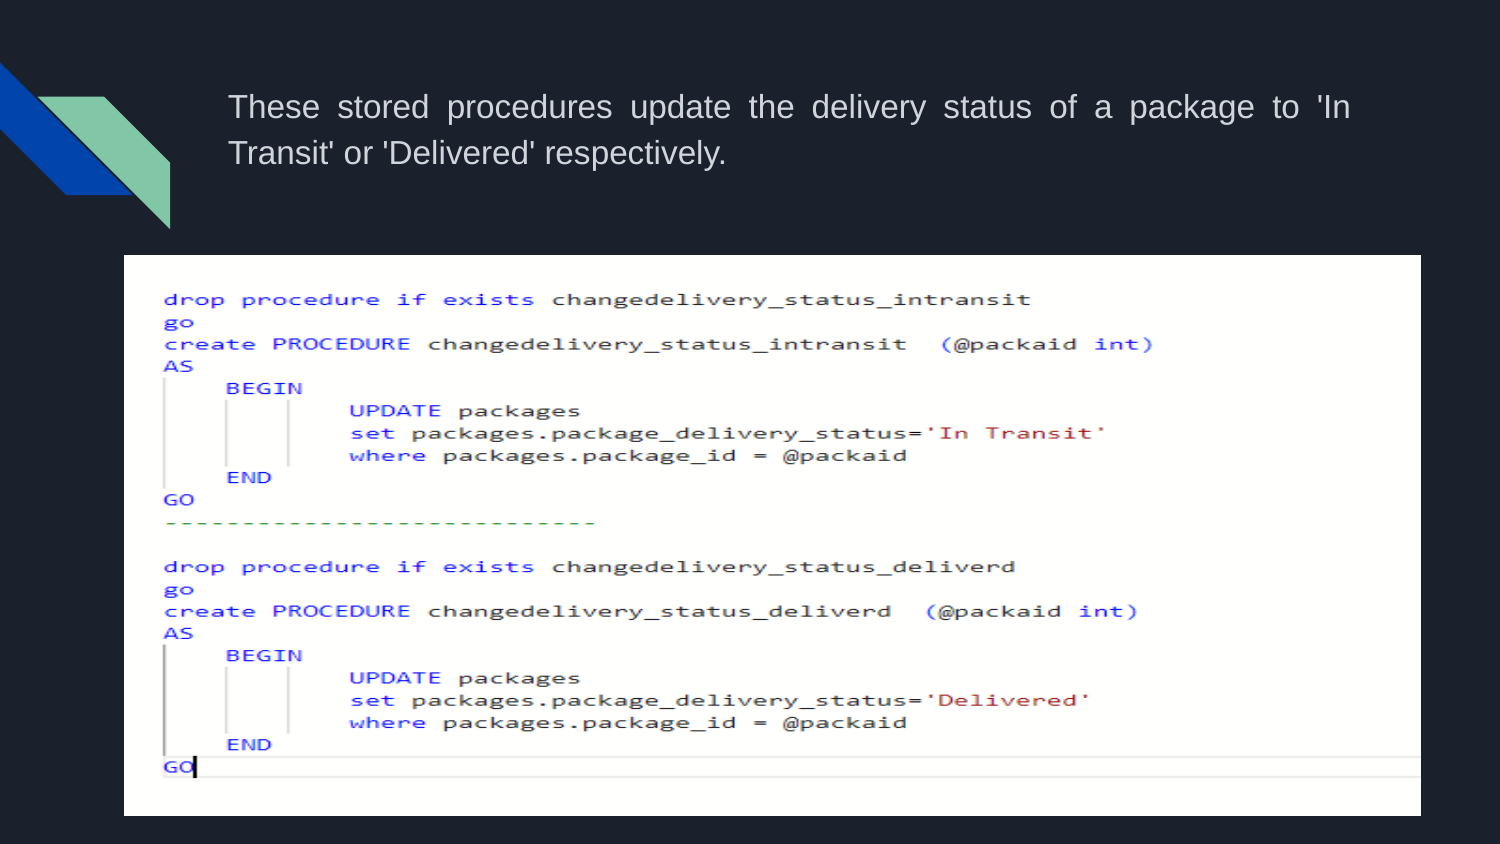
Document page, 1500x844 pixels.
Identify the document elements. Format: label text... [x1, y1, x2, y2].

picture [124, 254, 1421, 816]
title These stored procedures update the delivery status of a package to 'In Transit' or 'Delivered' respectively. [212, 64, 1368, 215]
